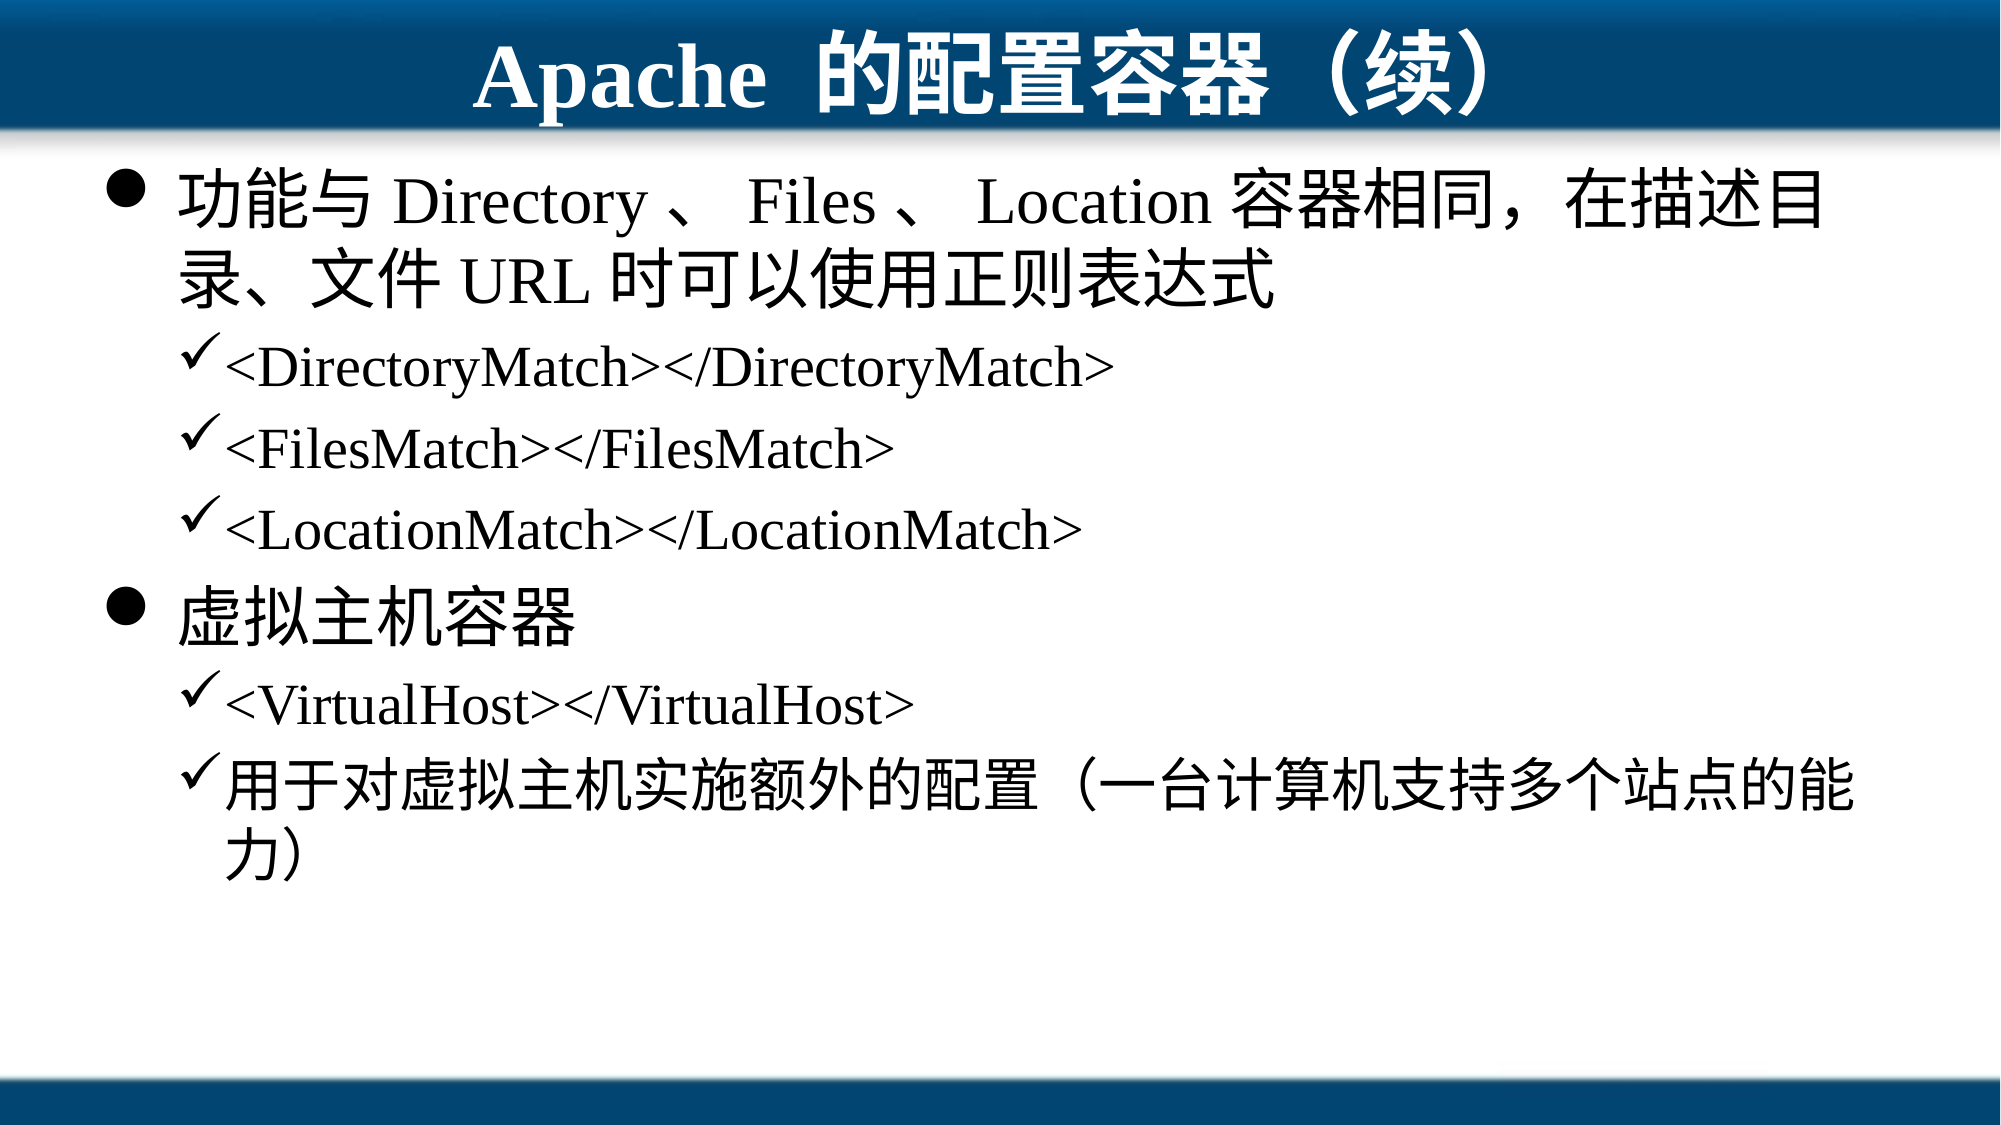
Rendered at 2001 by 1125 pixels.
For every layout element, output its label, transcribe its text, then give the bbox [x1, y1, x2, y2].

title Apache 的配置容器（续） [86, 19, 1934, 124]
list 功能与Directory、Files、Location容器相同，在描述目录、文件URL时可以使用正则表达式 <DirectoryMatch></DirectoryMatch> <FilesMatch></FilesMatch> <LocationMatch></LocationMatch> 虚拟主机容器 <VirtualHost></VirtualHost> 用于对虚拟主机实施额外的配置（一台计算机支持多个站点的能力） [86, 149, 1934, 958]
picture [0, 0, 2001, 1125]
